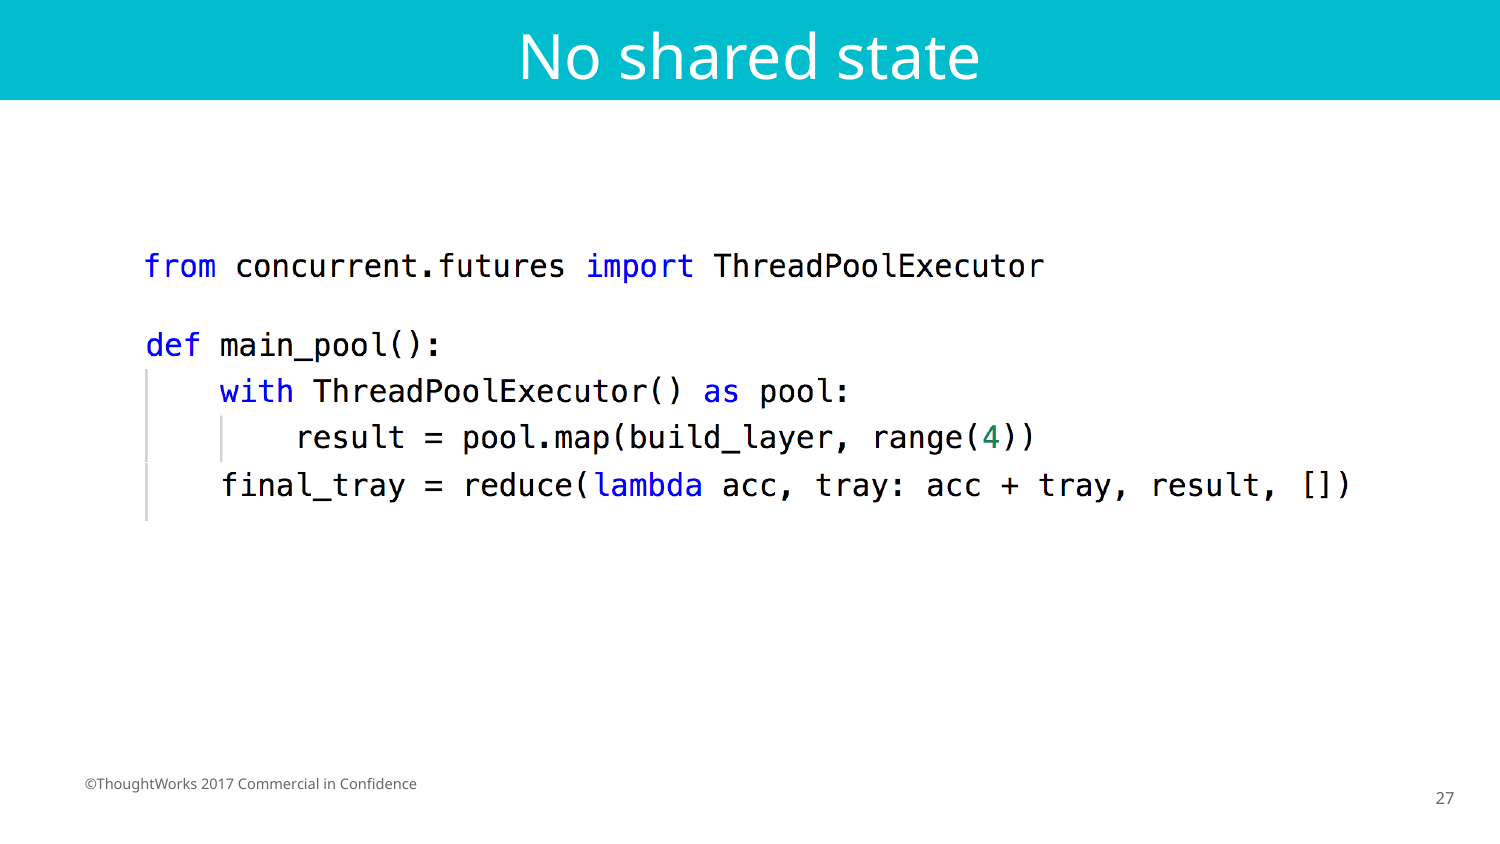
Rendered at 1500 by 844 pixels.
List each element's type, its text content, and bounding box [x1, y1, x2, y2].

picture [139, 245, 1049, 294]
text_box [0, 0, 1500, 101]
picture [139, 323, 1357, 521]
title No shared state [71, 8, 1429, 101]
slide_number 27 [1379, 766, 1470, 832]
